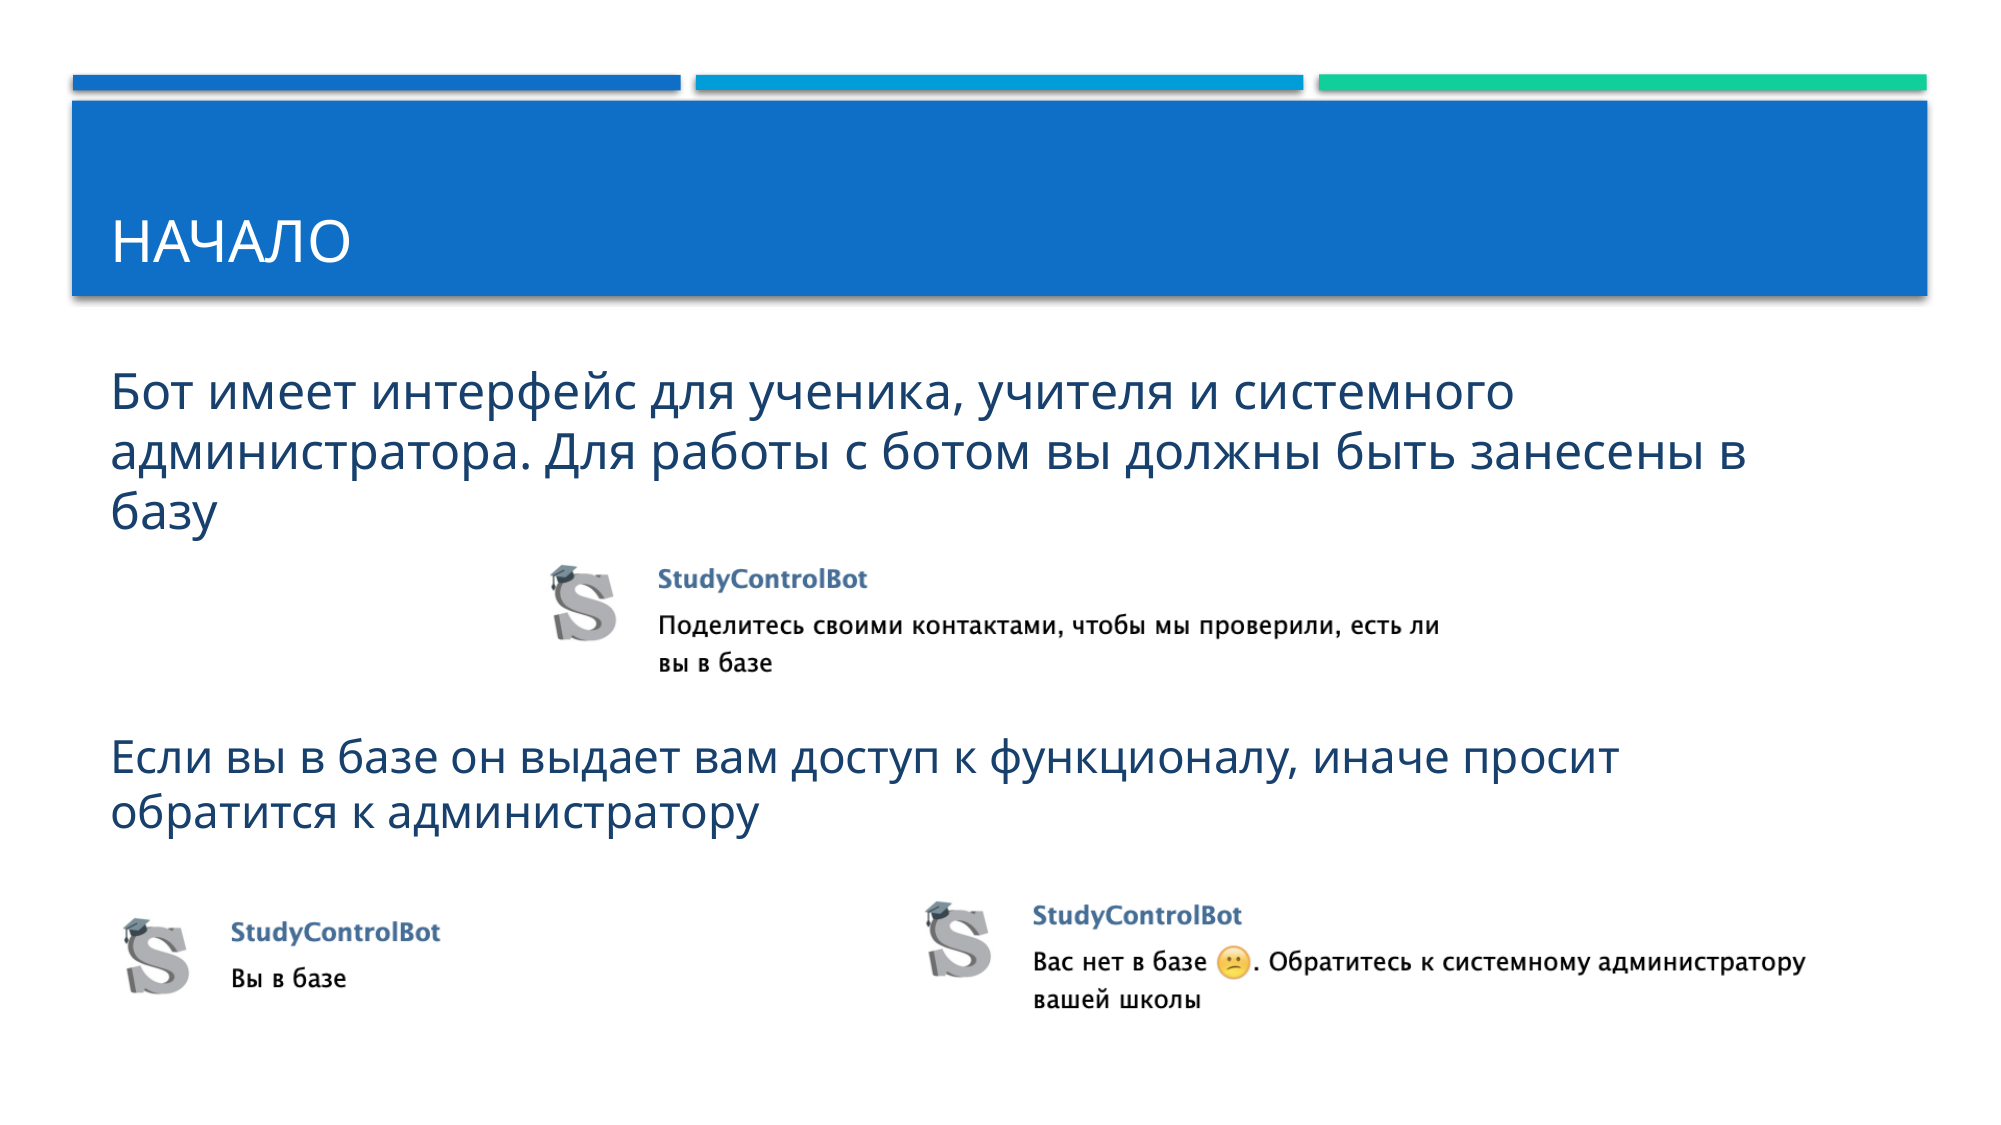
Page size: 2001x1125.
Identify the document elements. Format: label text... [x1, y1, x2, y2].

text_box Если вы в базе он выдает вам доступ к функционалу, иначе просит обратится к администратору [95, 669, 1830, 897]
picture [112, 892, 1840, 1028]
picture [536, 544, 1463, 702]
title Начало [95, 115, 1905, 282]
list Бот имеет интерфейс для ученика, учителя и системного администратора. Для работы с ботом вы должны быть занесены в базу [95, 335, 1830, 563]
